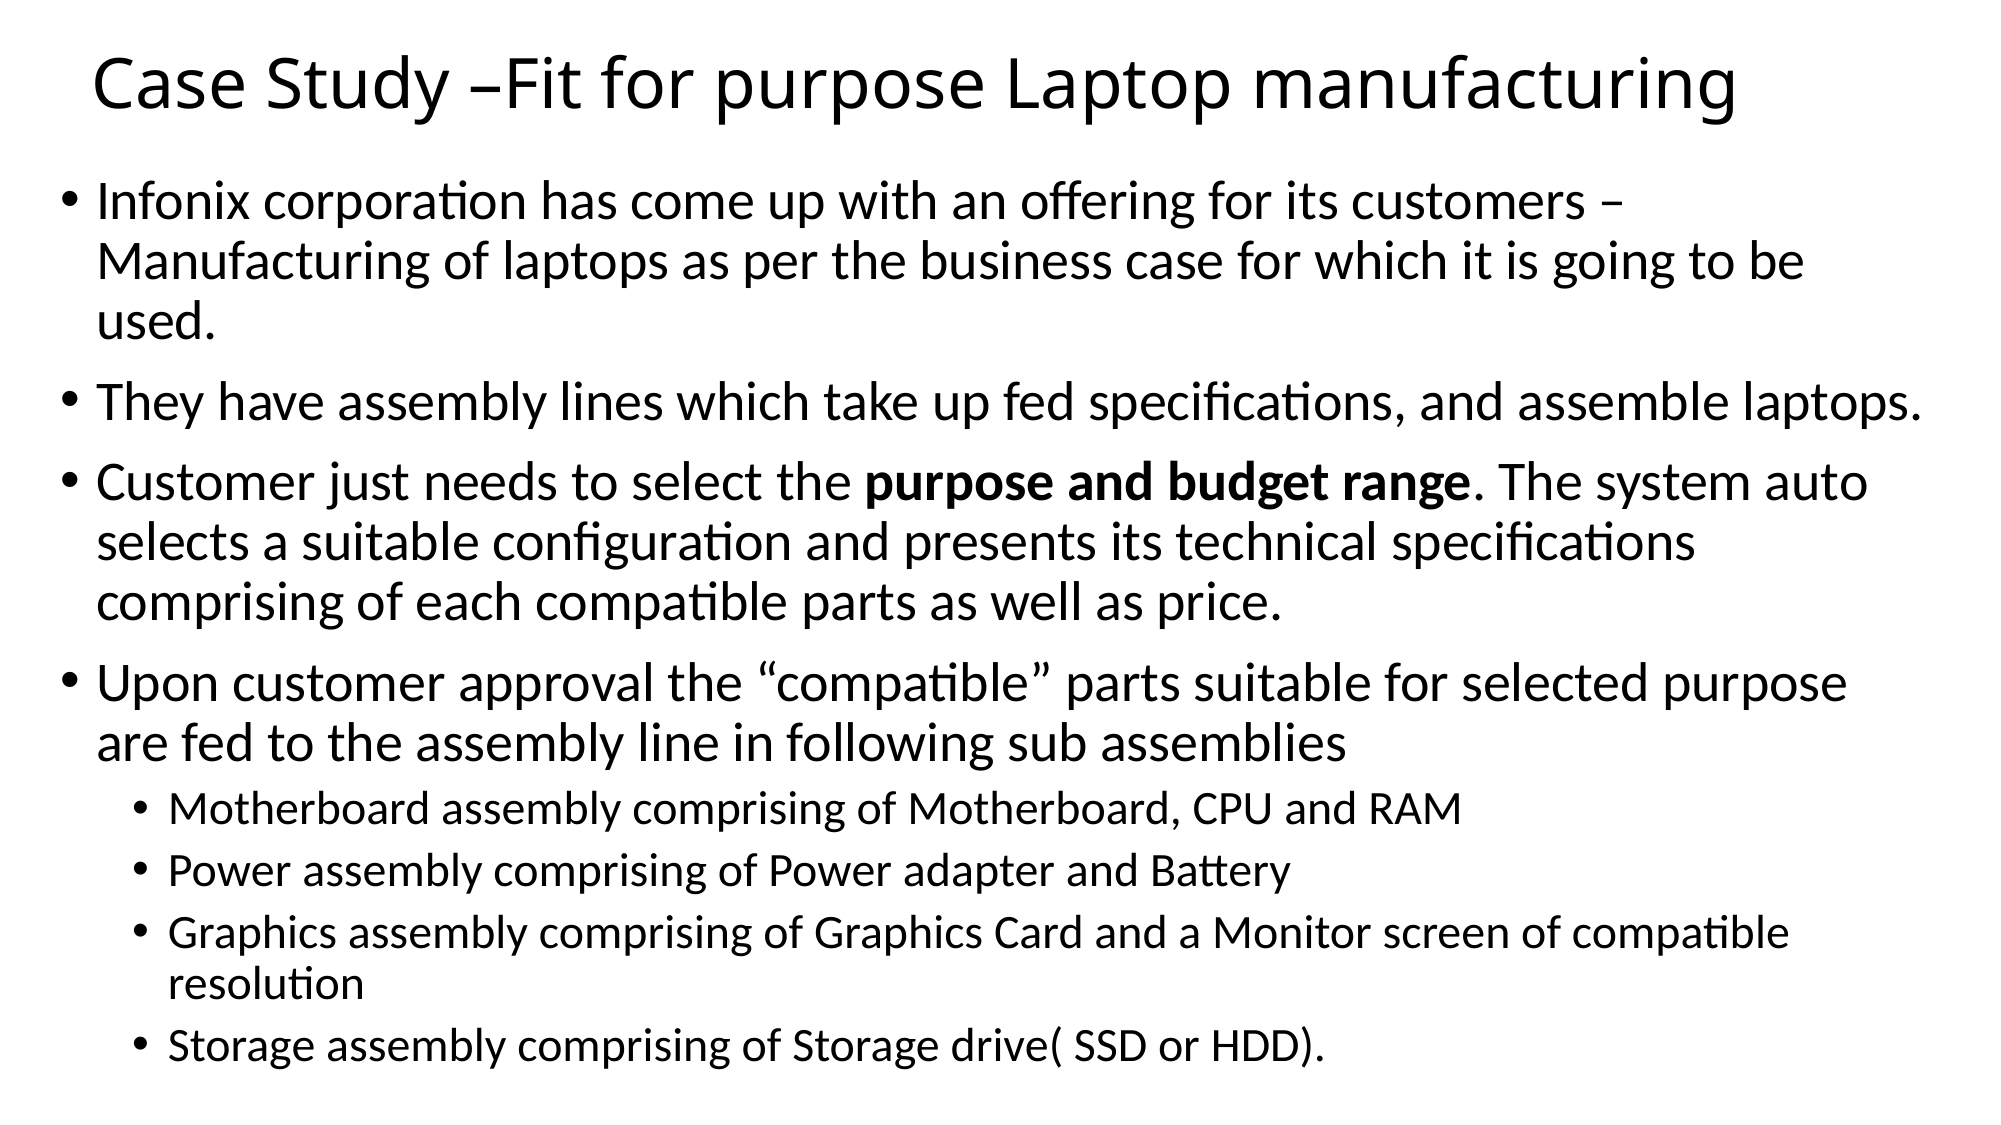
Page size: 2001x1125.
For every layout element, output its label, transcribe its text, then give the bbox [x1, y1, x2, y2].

title Case Study –Fit for purpose Laptop manufacturing [76, 8, 1863, 163]
list Infonix corporation has come up with an offering for its customers – Manufacturing of laptops as per the business case for which it is going to be used. They have assembly lines which take up fed specifications, and assemble laptops. Customer just needs to select the purpose and budget range. The system auto selects a suitable configuration and presents its technical specifications comprising of each compatible parts as well as price. Upon customer approval the “compatible” parts suitable for selected purpose are fed to the assembly line in following sub assemblies Motherboard assembly comprising of Motherboard, CPU and RAM Power assembly comprising of Power adapter and Battery Graphics assembly comprising of Graphics Card and a Monitor screen of compatible resolution Storage assembly comprising of Storage drive( SSD or HDD). [45, 163, 1944, 1104]
